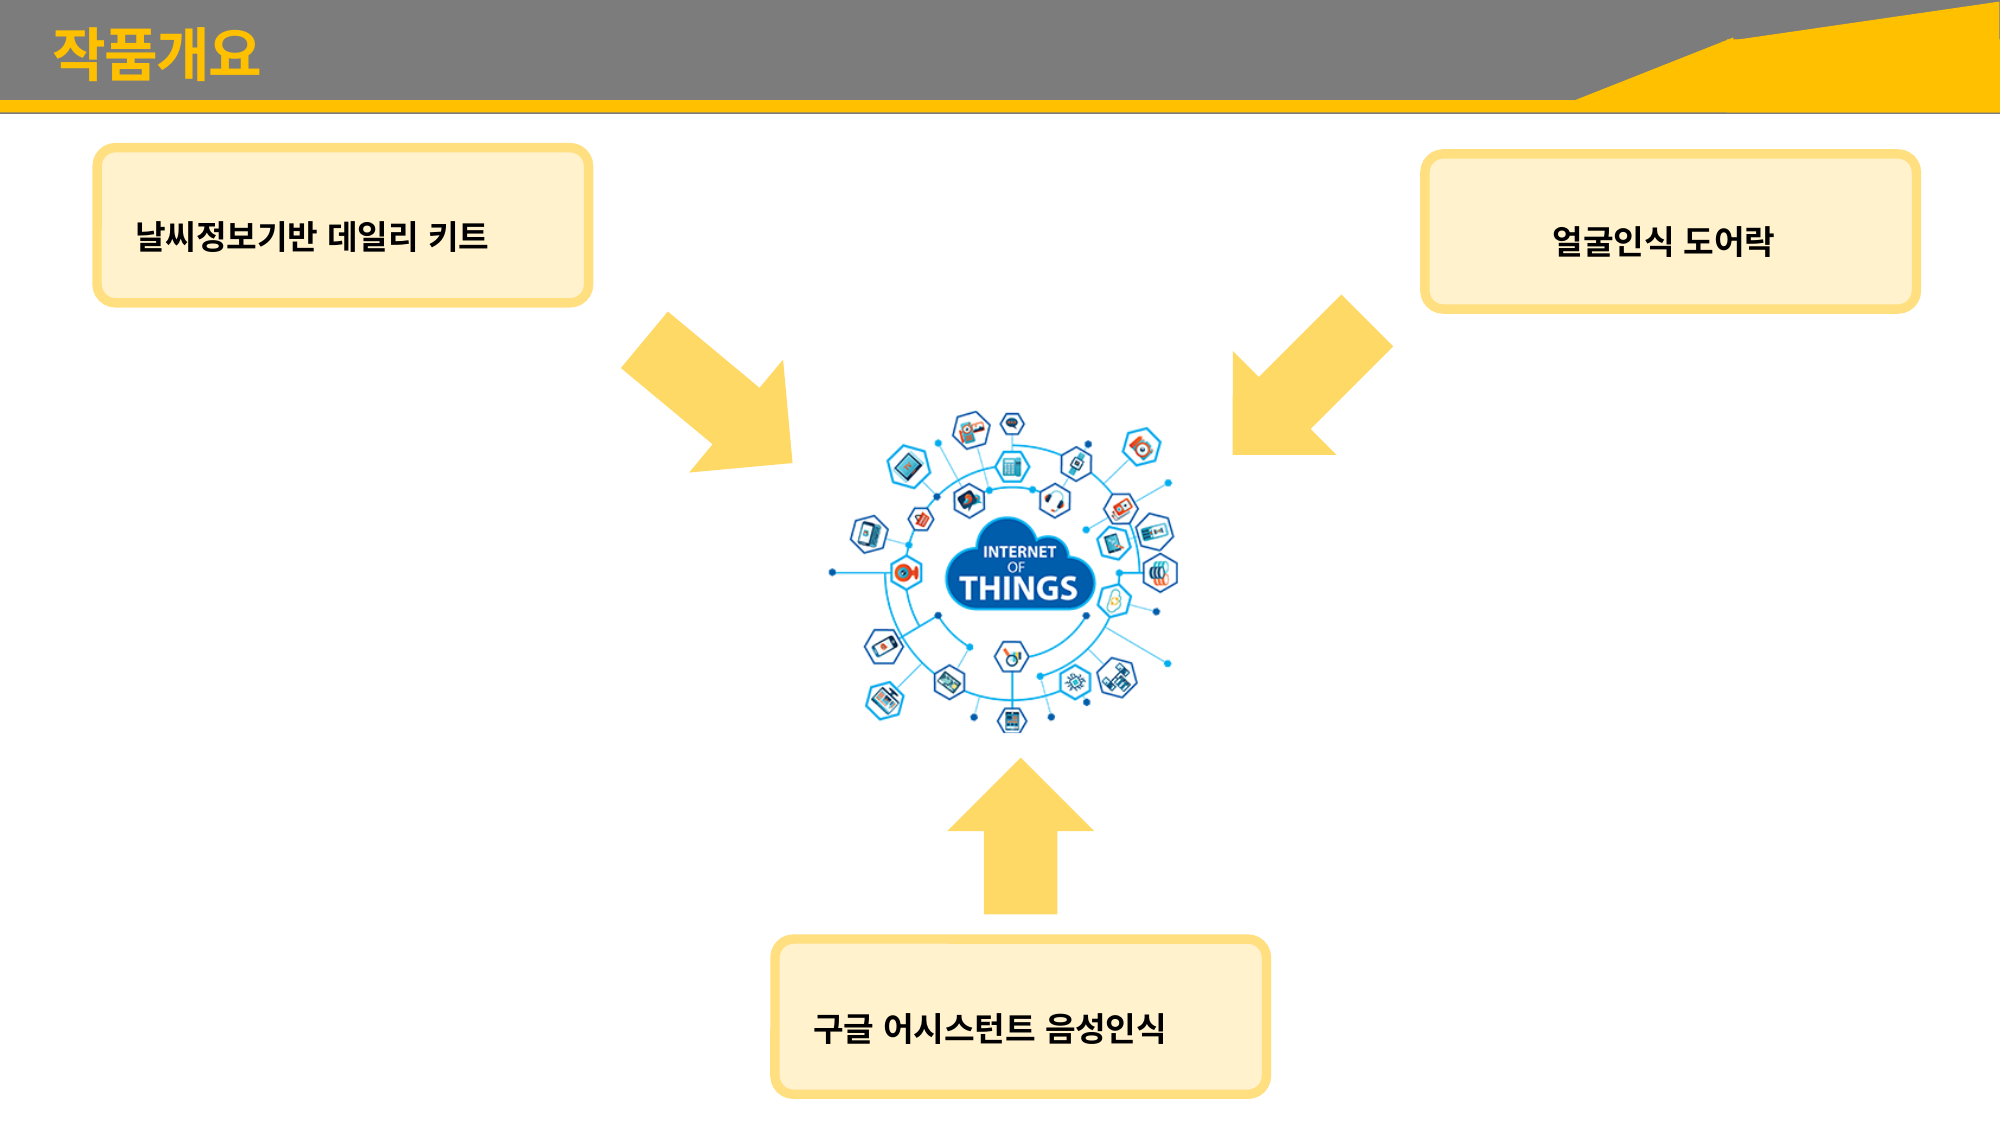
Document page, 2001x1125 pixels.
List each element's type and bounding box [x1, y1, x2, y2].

text_box [1424, 44, 1917, 338]
text_box [1231, 292, 1395, 394]
text_box [619, 310, 788, 394]
text_box [774, 830, 1274, 1125]
picture [640, 394, 1387, 750]
text_box [1376, 174, 1900, 542]
text_box [0, 0, 2000, 114]
text_box [946, 756, 1095, 830]
text_box [96, 39, 596, 303]
